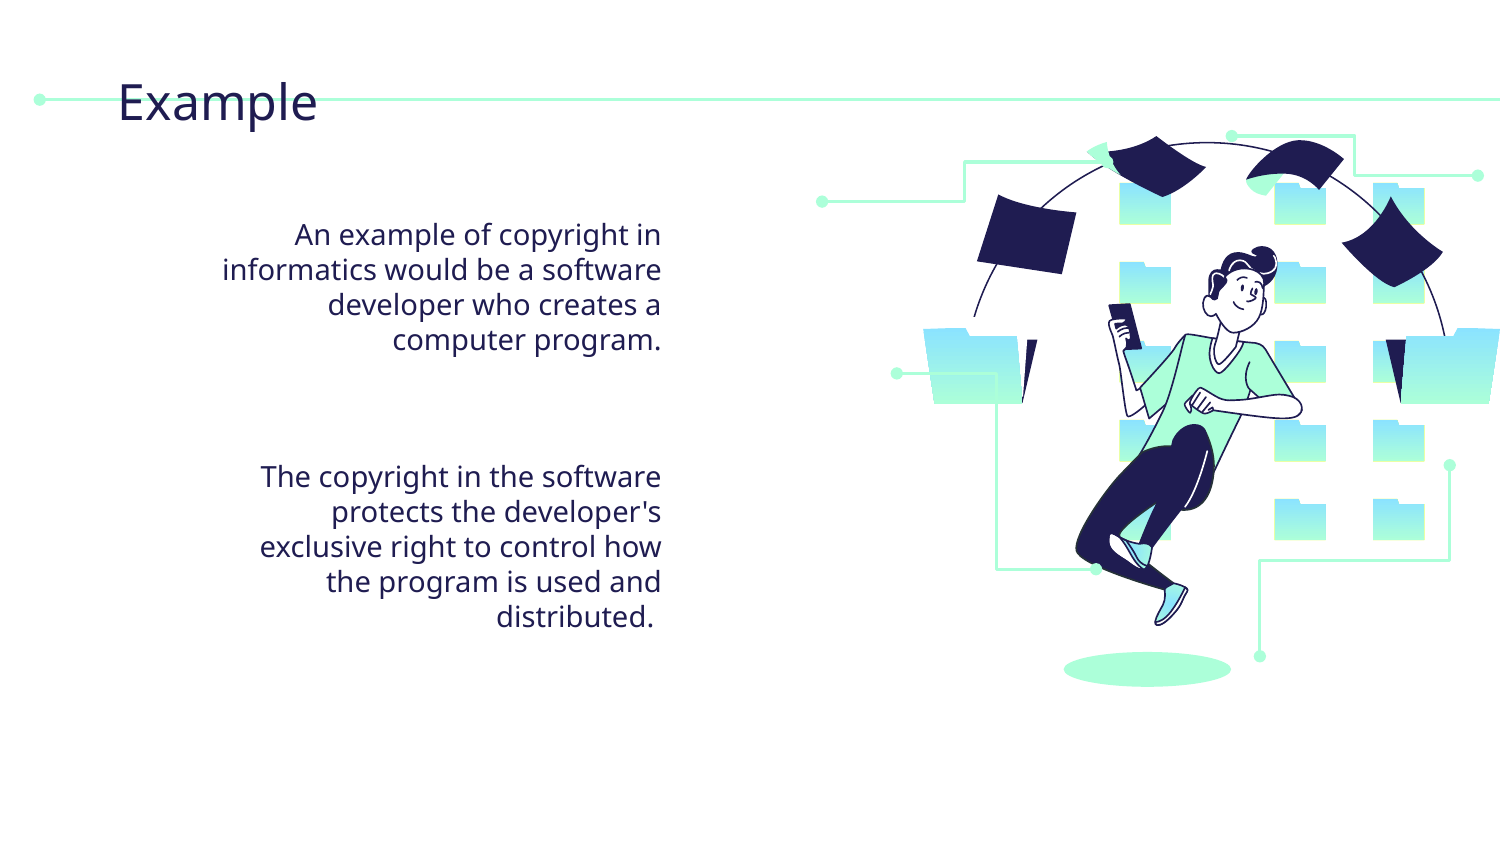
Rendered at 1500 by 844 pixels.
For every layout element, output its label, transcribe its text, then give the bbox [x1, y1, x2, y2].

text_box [922, 135, 1500, 688]
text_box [1259, 465, 1451, 656]
title Example [102, 55, 1101, 144]
list An example of copyright in informatics would be a software developer who creates a computer program. The copyright in the software protects the developer's exclusive right to control how the program is used and distributed. [194, 201, 677, 707]
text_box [896, 373, 1097, 570]
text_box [1231, 135, 1479, 176]
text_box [821, 161, 1108, 202]
